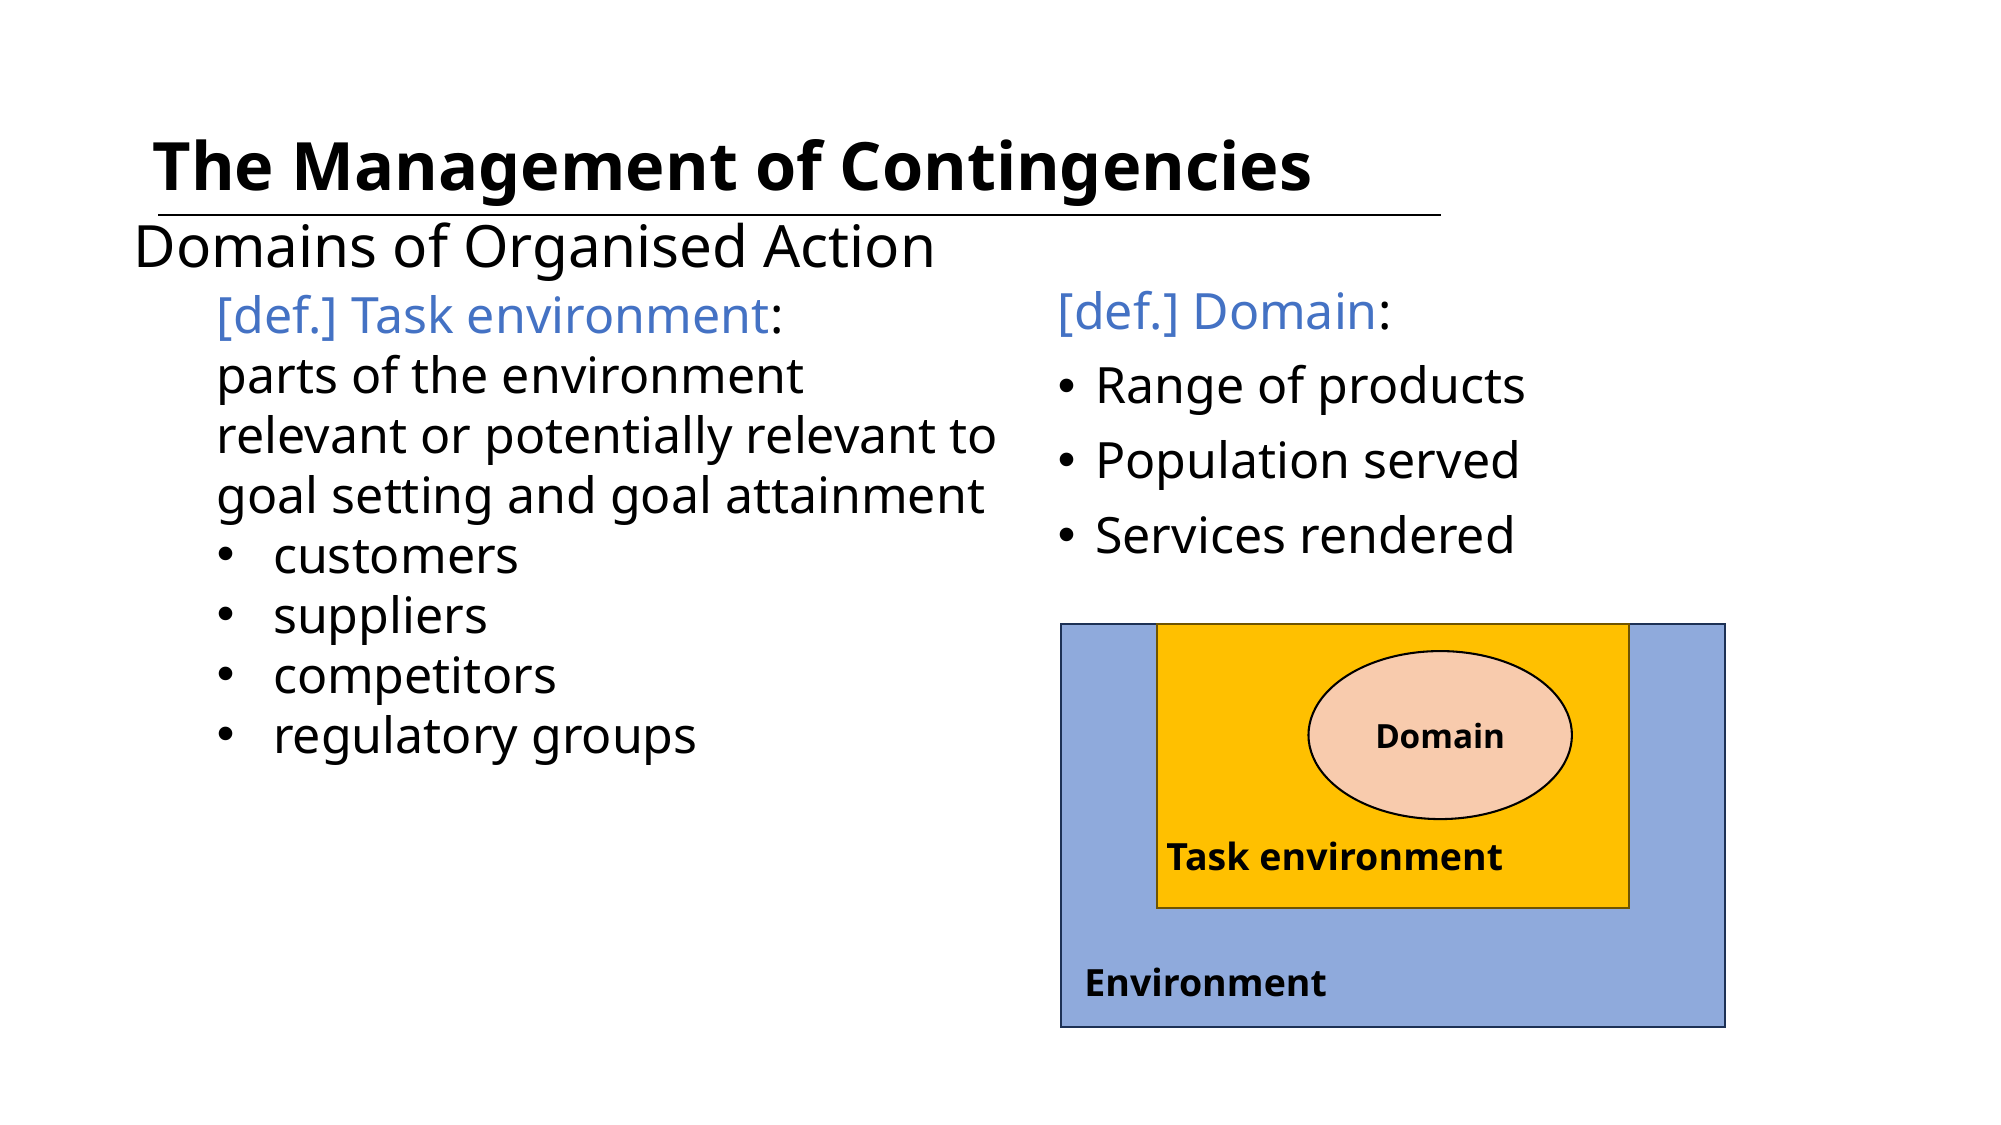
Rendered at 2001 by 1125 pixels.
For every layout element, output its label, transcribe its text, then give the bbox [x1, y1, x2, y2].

title The Management of Contingencies [137, 59, 1863, 278]
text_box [1061, 624, 1725, 1028]
list [def.] Domain: Range of products Population served Services rendered [1042, 278, 1580, 624]
text_box Domains of Organised Action [118, 209, 951, 288]
text_box [def.] Task environment: parts of the environment relevant or potentially relevant to goal setting and goal attainment customers suppliers competitors regulatory groups [202, 276, 1018, 771]
